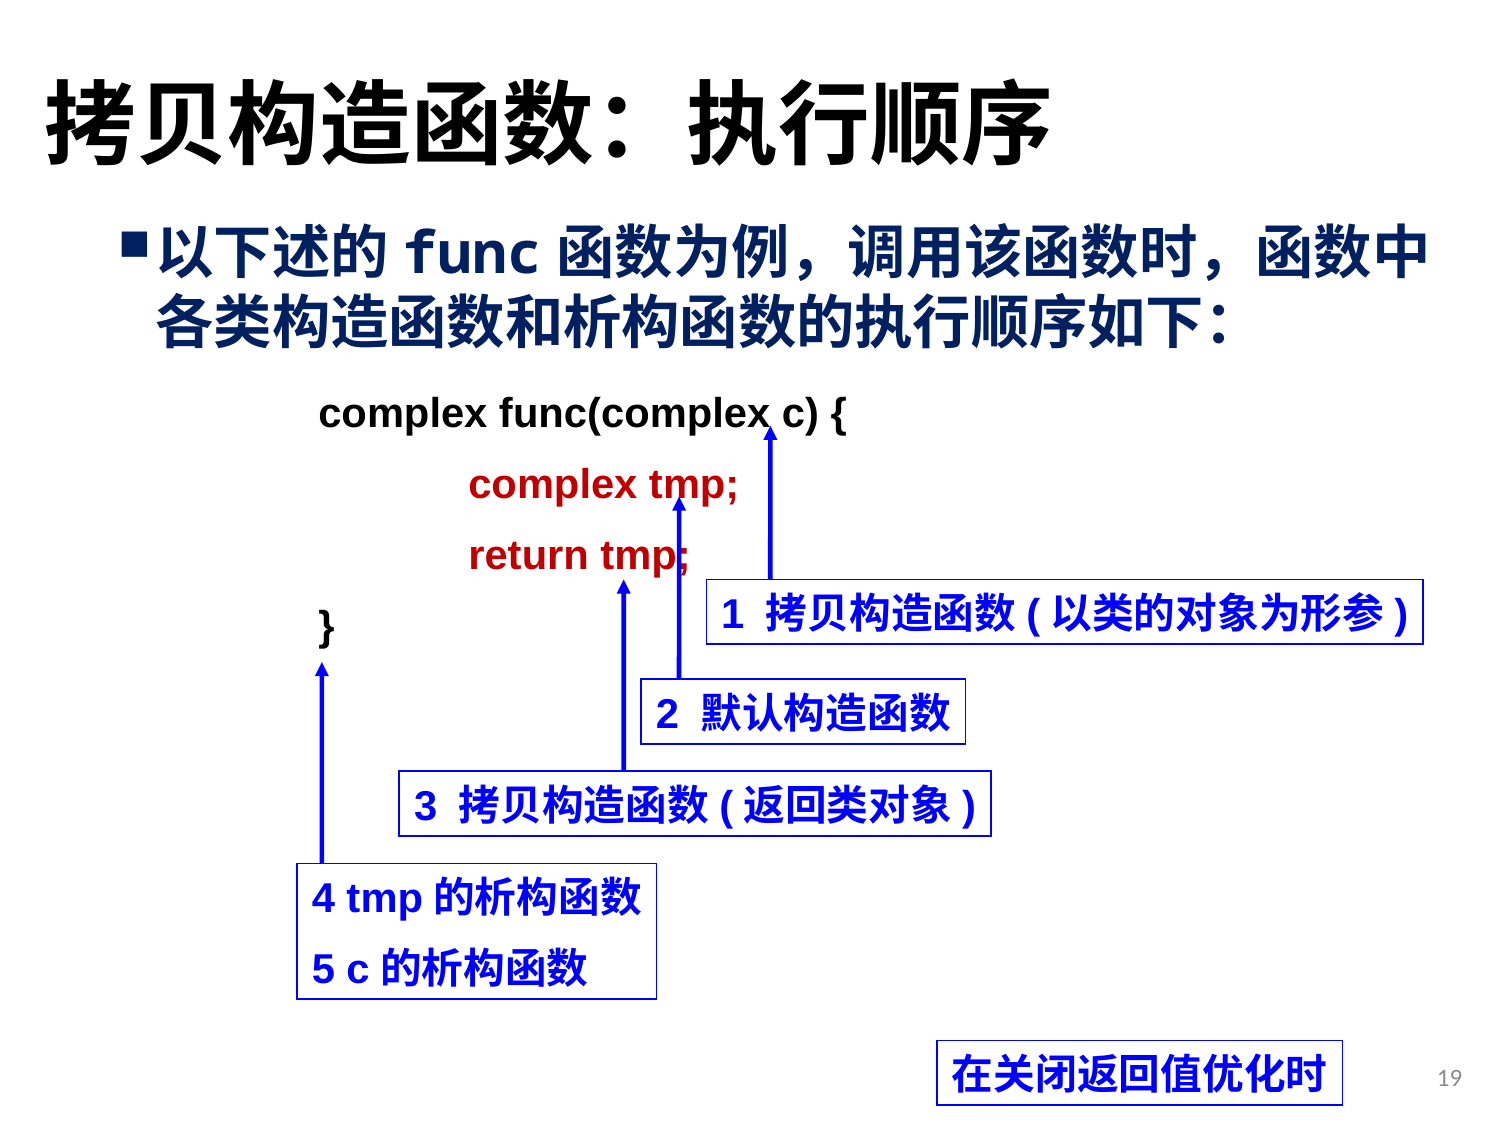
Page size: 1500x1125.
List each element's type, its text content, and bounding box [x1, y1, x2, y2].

title 拷贝构造函数：执行顺序 [29, 19, 1324, 237]
text_box 2 默认构造函数 [640, 679, 966, 744]
slide_number 19 [1139, 1046, 1478, 1107]
text_box 在关闭返回值优化时 [937, 1040, 1343, 1106]
text_box [315, 662, 329, 864]
text_box 4 tmp的析构函数 5 c的析构函数 [297, 863, 657, 1000]
text_box 1 拷贝构造函数(以类的对象为形参) [706, 579, 1424, 645]
text_box complex func(complex c) { complex tmp; return tmp; } [303, 378, 1048, 657]
text_box [617, 579, 630, 771]
text_box [672, 496, 686, 679]
text_box 3 拷贝构造函数(返回类对象) [399, 771, 991, 836]
text_box [764, 425, 777, 579]
text_box 以下述的func函数为例，调用该函数时，函数中各类构造函数和析构函数的执行顺序如下： [103, 208, 1459, 291]
